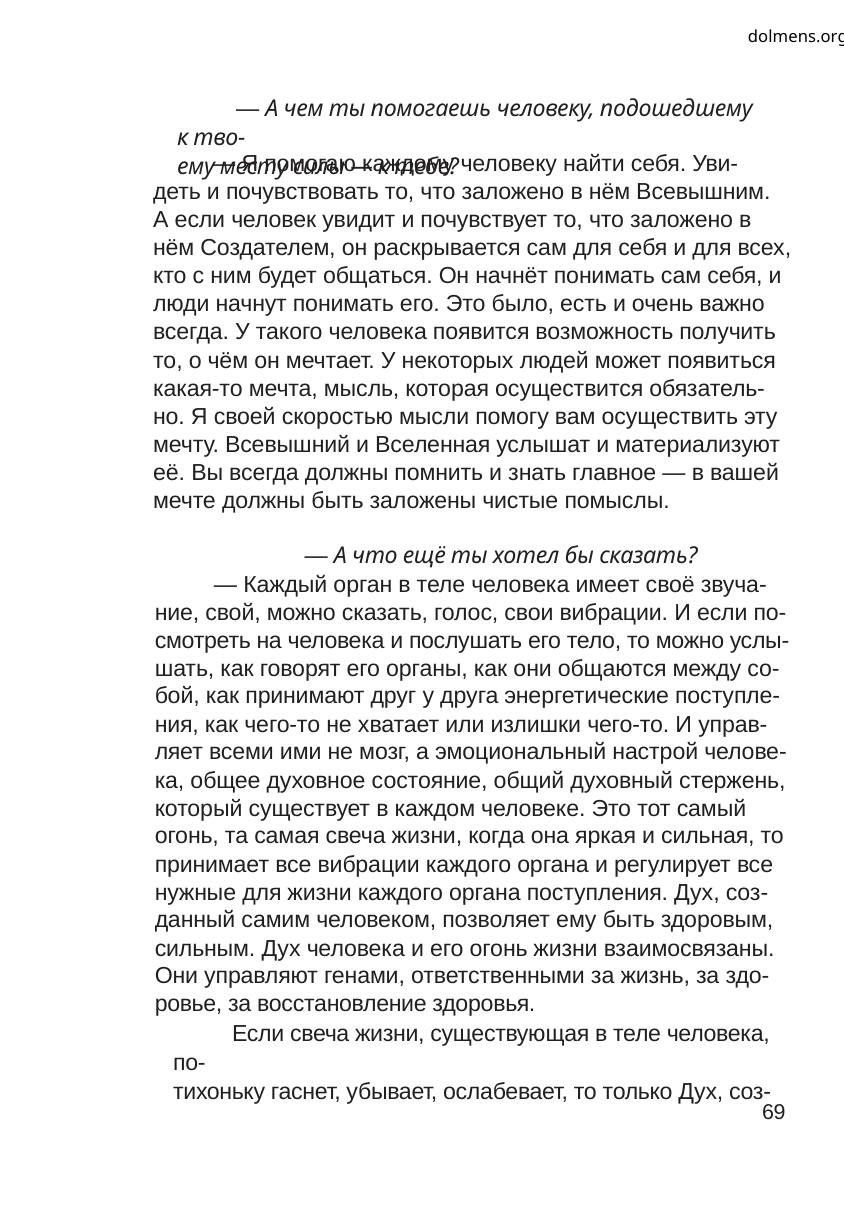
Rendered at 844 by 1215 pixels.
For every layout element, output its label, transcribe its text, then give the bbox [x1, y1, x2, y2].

text_box dolmens.org [747, 27, 844, 66]
text_box 69 [762, 1097, 786, 1151]
text_box — Каждый орган в теле человека имеет своё звуча- ние, свой, можно сказать, голос, свои вибрации. И если по- смотреть на человека и послушать его тело, то можно услы- шать, как говорят его органы, как они общаются между со- бой, как принимают друг у друга энергетические поступле- ния, как чего-то не хватает или излишки чего-то. И управ- ляет всеми ими не мозг, а эмоциональный настрой челове- ка, общее духовное состояние, общий духовный стержень, который существует в каждом человеке. Это тот самый огонь, та самая свеча жизни, когда она яркая и сильная, то принимает все вибрации каждого органа и регулирует все нужные для жизни каждого органа поступления. Дух, соз- данный самим человеком, позволяет ему быть здоровым, сильным. Дух человека и его огонь жизни взаимосвязаны. Они управляют генами, ответственными за жизнь, за здо- ровье, за восстановление здоровья. [154, 568, 789, 1045]
text_box — А чем ты помогаешь человеку, подошедшему к тво- ему месту силы — к тебе? [177, 91, 767, 147]
text_box Если свеча жизни, существующая в теле человека, по- тихоньку гаснет, убывает, ослабевает, то только Дух, соз- [173, 1016, 771, 1105]
text_box — Я помогаю каждому человеку найти себя. Уви- деть и почувствовать то, что заложено в нём Всевышним. А если человек увидит и почувствует то, что заложено в нём Создателем, он раскрывается сам для себя и для всех, кто с ним будет общаться. Он начнёт понимать сам себя, и люди начнут понимать его. Это было, есть и очень важно всегда. У такого человека появится возможность получить то, о чём он мечтает. У некоторых людей может появиться какая-то мечта, мысль, которая осуществится обязатель- но. Я своей скоростью мысли помогу вам осуществить эту мечту. Всевышний и Вселенная услышат и материализуют её. Вы всегда должны помнить и знать главное — в вашей мечте должны быть заложены чистые помыслы. [153, 147, 791, 542]
text_box — А что ещё ты хотел бы сказать? [304, 539, 698, 568]
